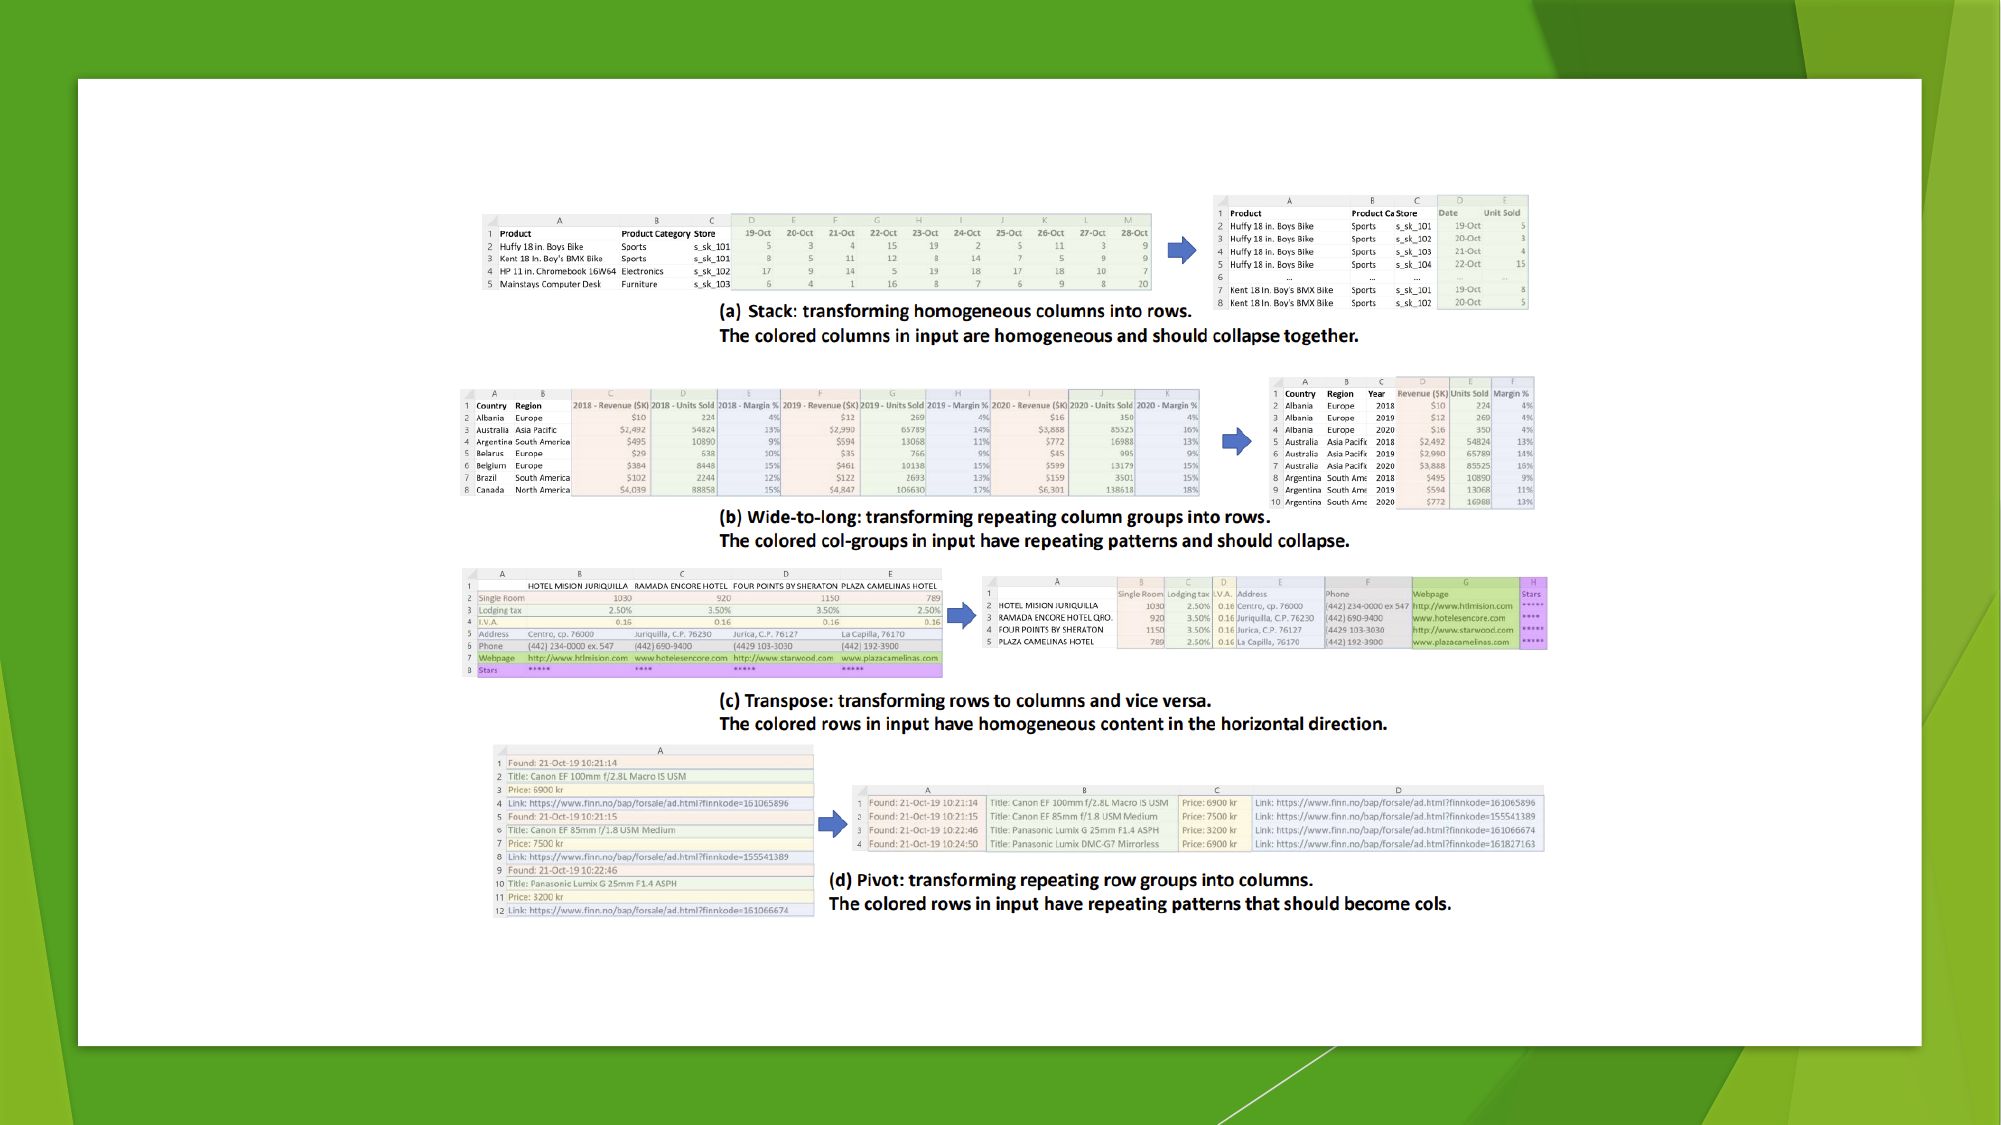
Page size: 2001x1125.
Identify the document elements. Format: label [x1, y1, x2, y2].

text_box [0, 0, 2000, 1125]
list [440, 185, 1560, 940]
